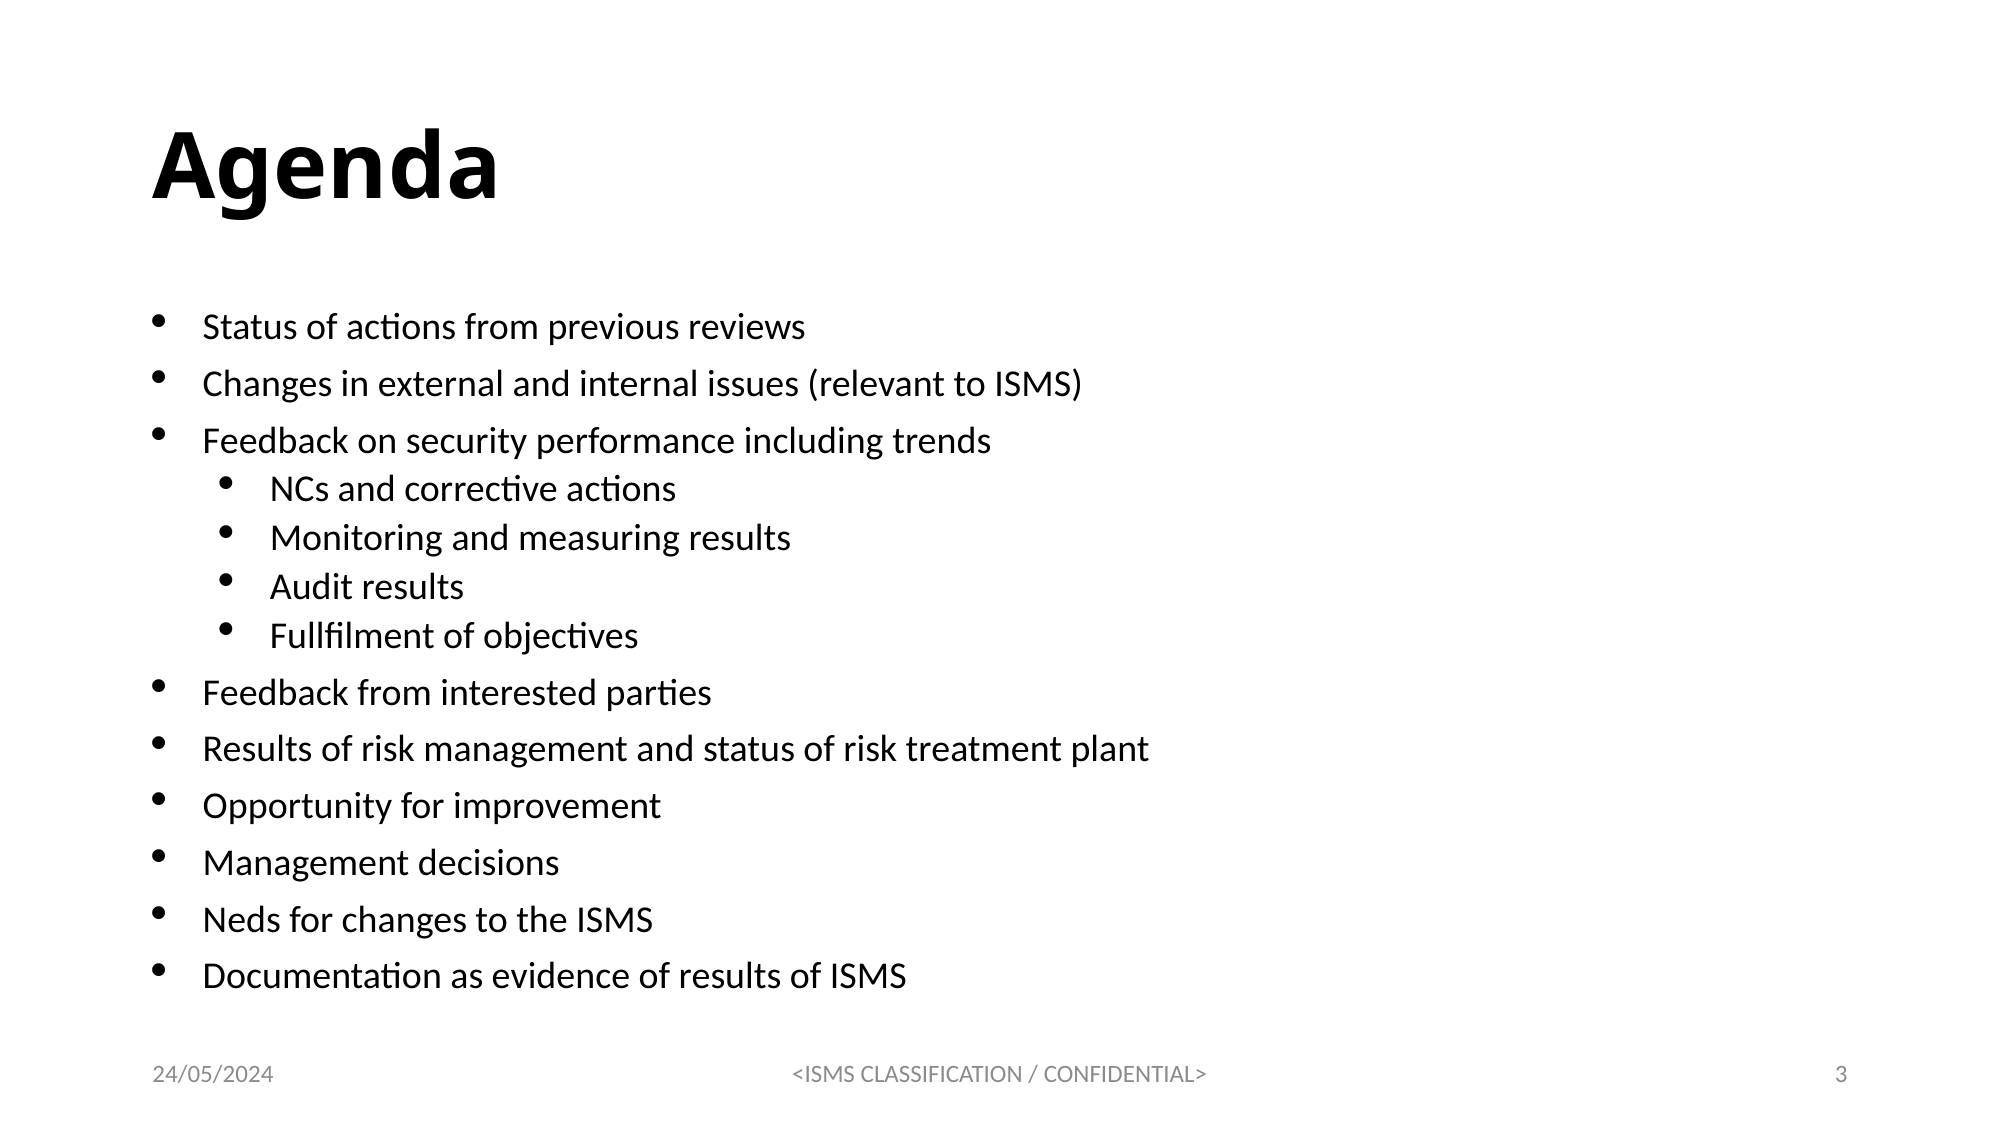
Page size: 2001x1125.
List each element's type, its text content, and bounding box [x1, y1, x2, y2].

footer <ISMS CLASSIFICATION / CONFIDENTIAL> [662, 1042, 1338, 1103]
list Status of actions from previous reviews Changes in external and internal issues (relevant to ISMS) Feedback on security performance including trends NCs and corrective actions Monitoring and measuring results Audit results Fullfilment of objectives Feedback from interested parties Results of risk management and status of risk treatment plant Opportunity for improvement Management decisions Neds for changes to the ISMS Documentation as evidence of results of ISMS [137, 299, 1863, 1014]
title Agenda [137, 59, 1863, 278]
slide_number 3 [1412, 1042, 1863, 1103]
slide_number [137, 1042, 588, 1103]
